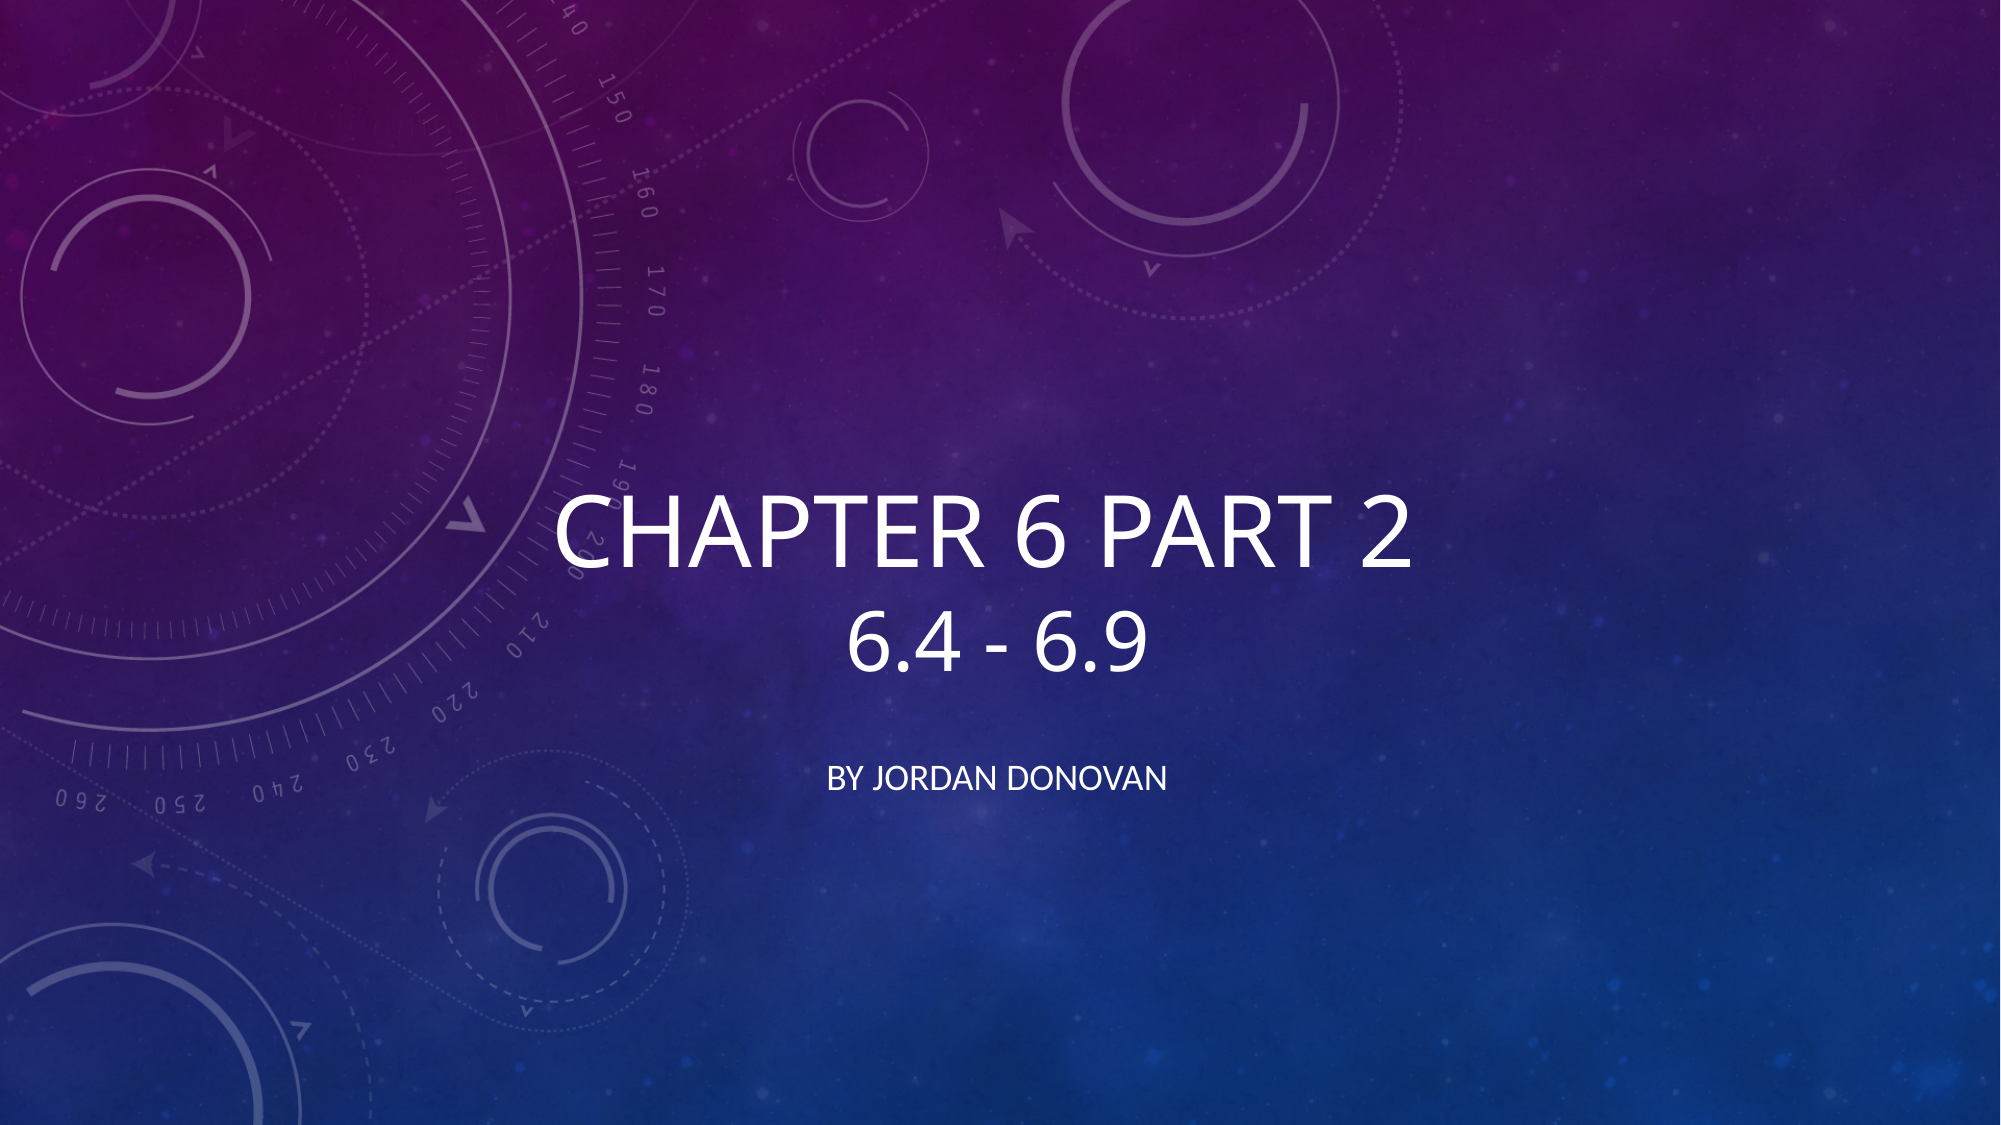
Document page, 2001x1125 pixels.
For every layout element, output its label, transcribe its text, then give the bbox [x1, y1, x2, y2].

title Chapter 6 Part 2 6.4 - 6.9 [406, 298, 1588, 696]
subtitle By Jordan Donovan [406, 745, 1588, 976]
picture [0, 0, 2001, 1125]
